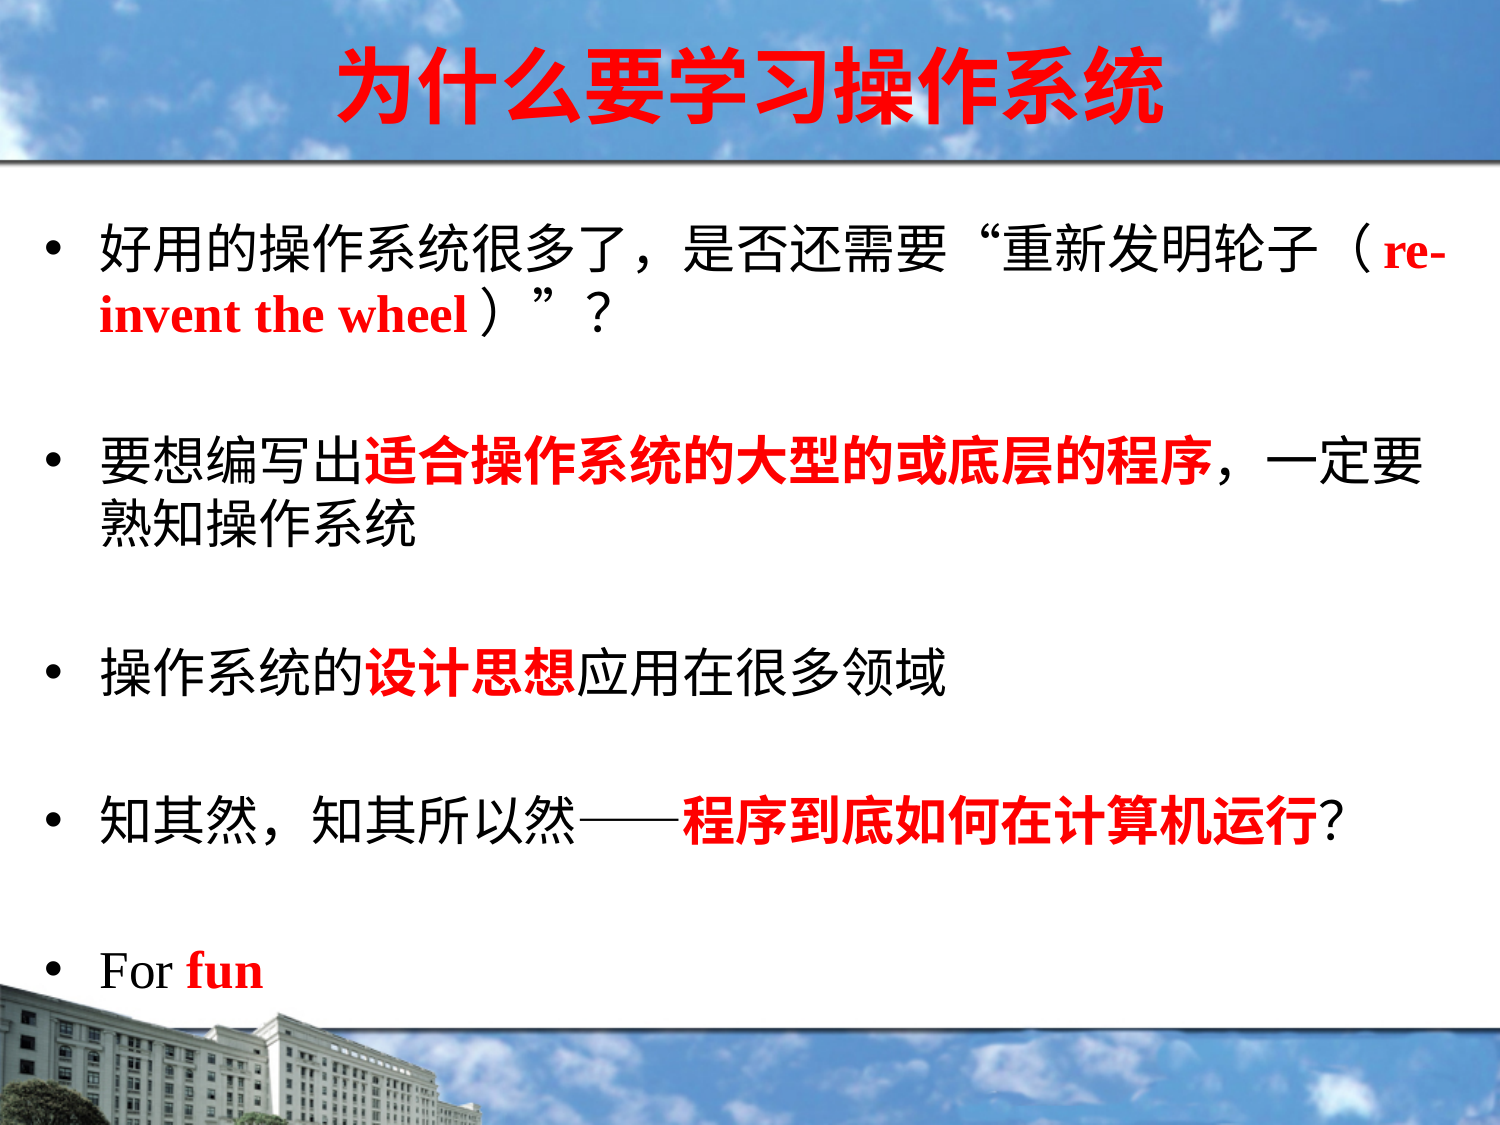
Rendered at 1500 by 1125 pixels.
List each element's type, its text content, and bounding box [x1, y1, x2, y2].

title 为什么要学习操作系统 [75, 7, 1425, 161]
picture [0, 0, 1500, 1125]
list 好用的操作系统很多了，是否还需要“重新发明轮子（re-invent the wheel）”？ 要想编写出适合操作系统的大型的或底层的程序，一定要熟知操作系统 操作系统的设计思想应用在很多领域 知其然，知其所以然——程序到底如何在计算机运行？ For fun [29, 208, 1483, 1008]
